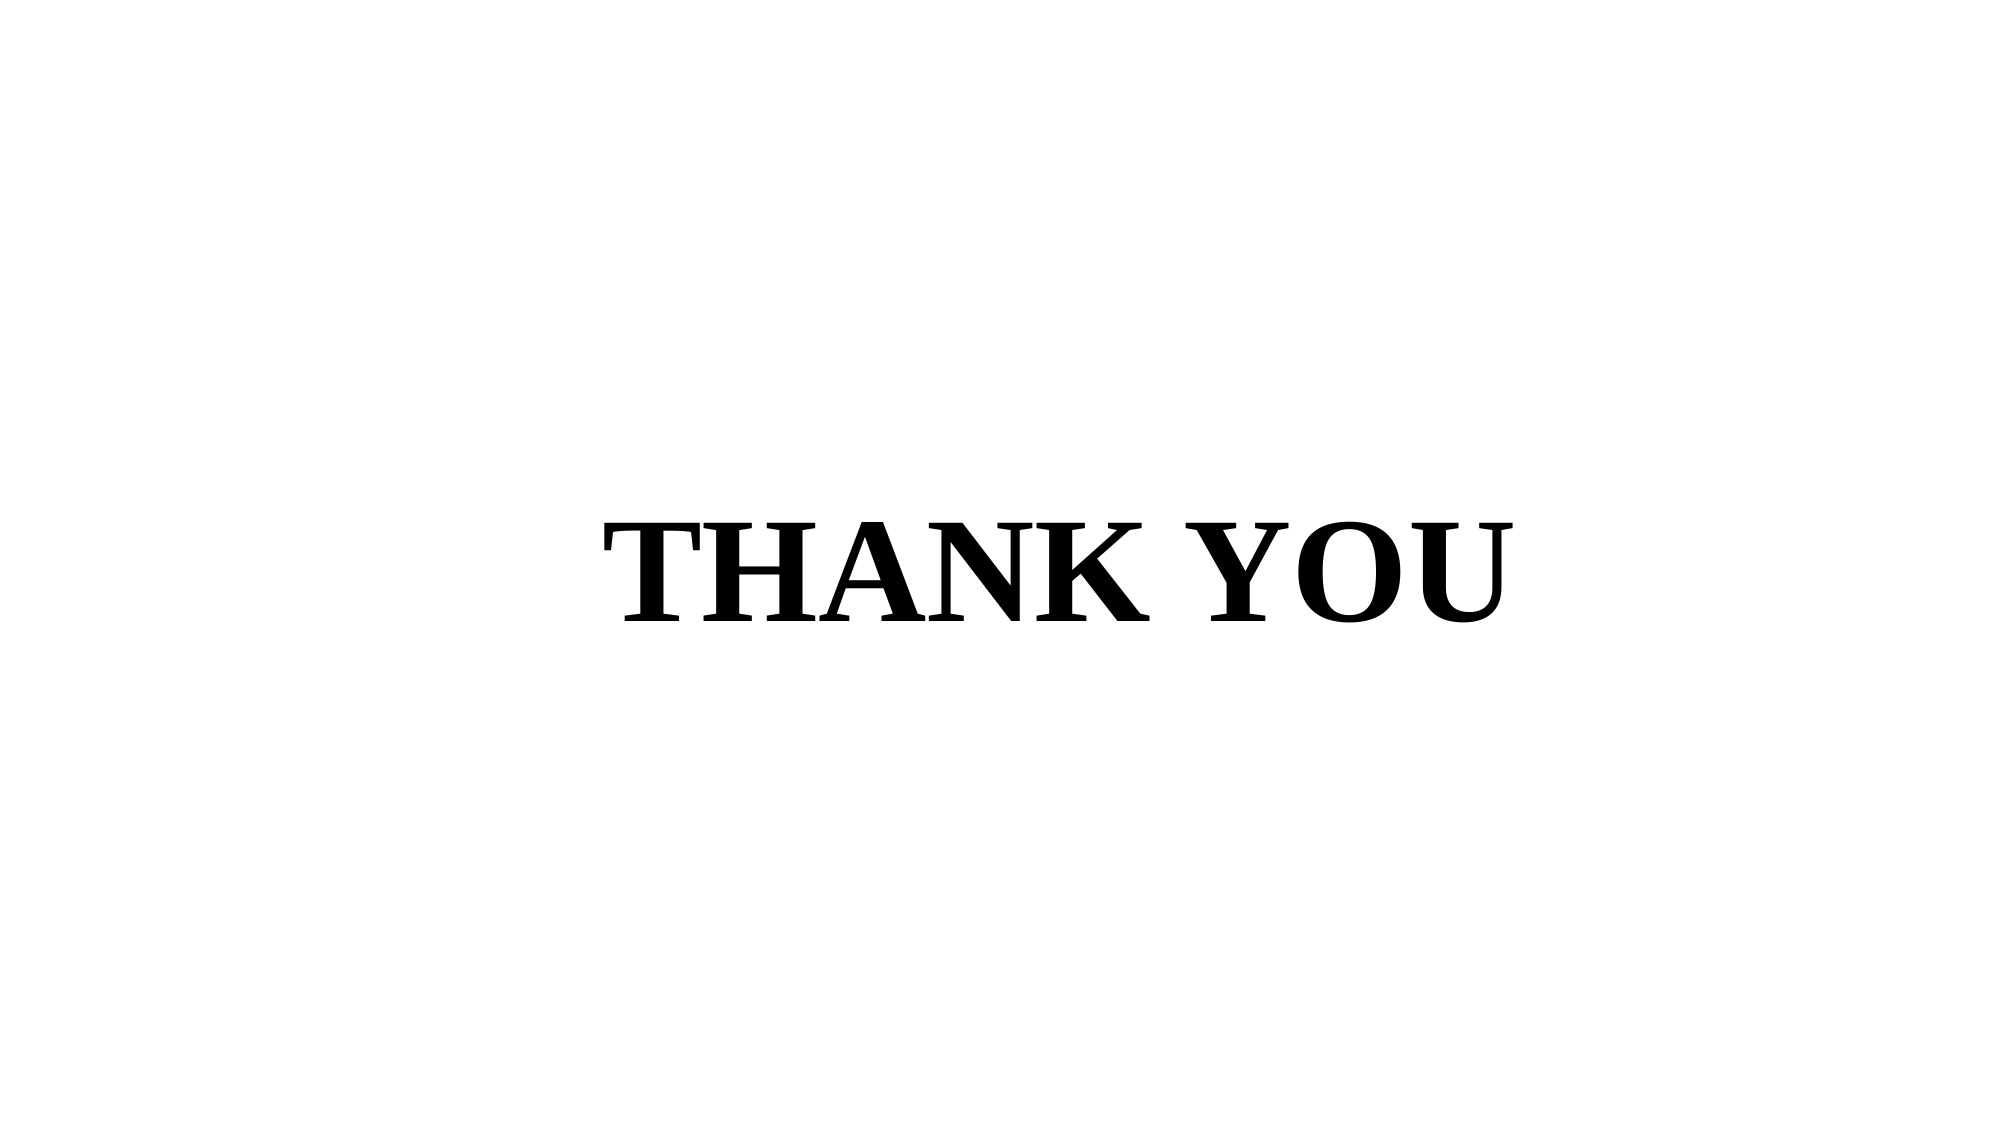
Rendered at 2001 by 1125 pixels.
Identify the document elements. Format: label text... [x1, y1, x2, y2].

text_box THANK YOU [369, 463, 1750, 659]
